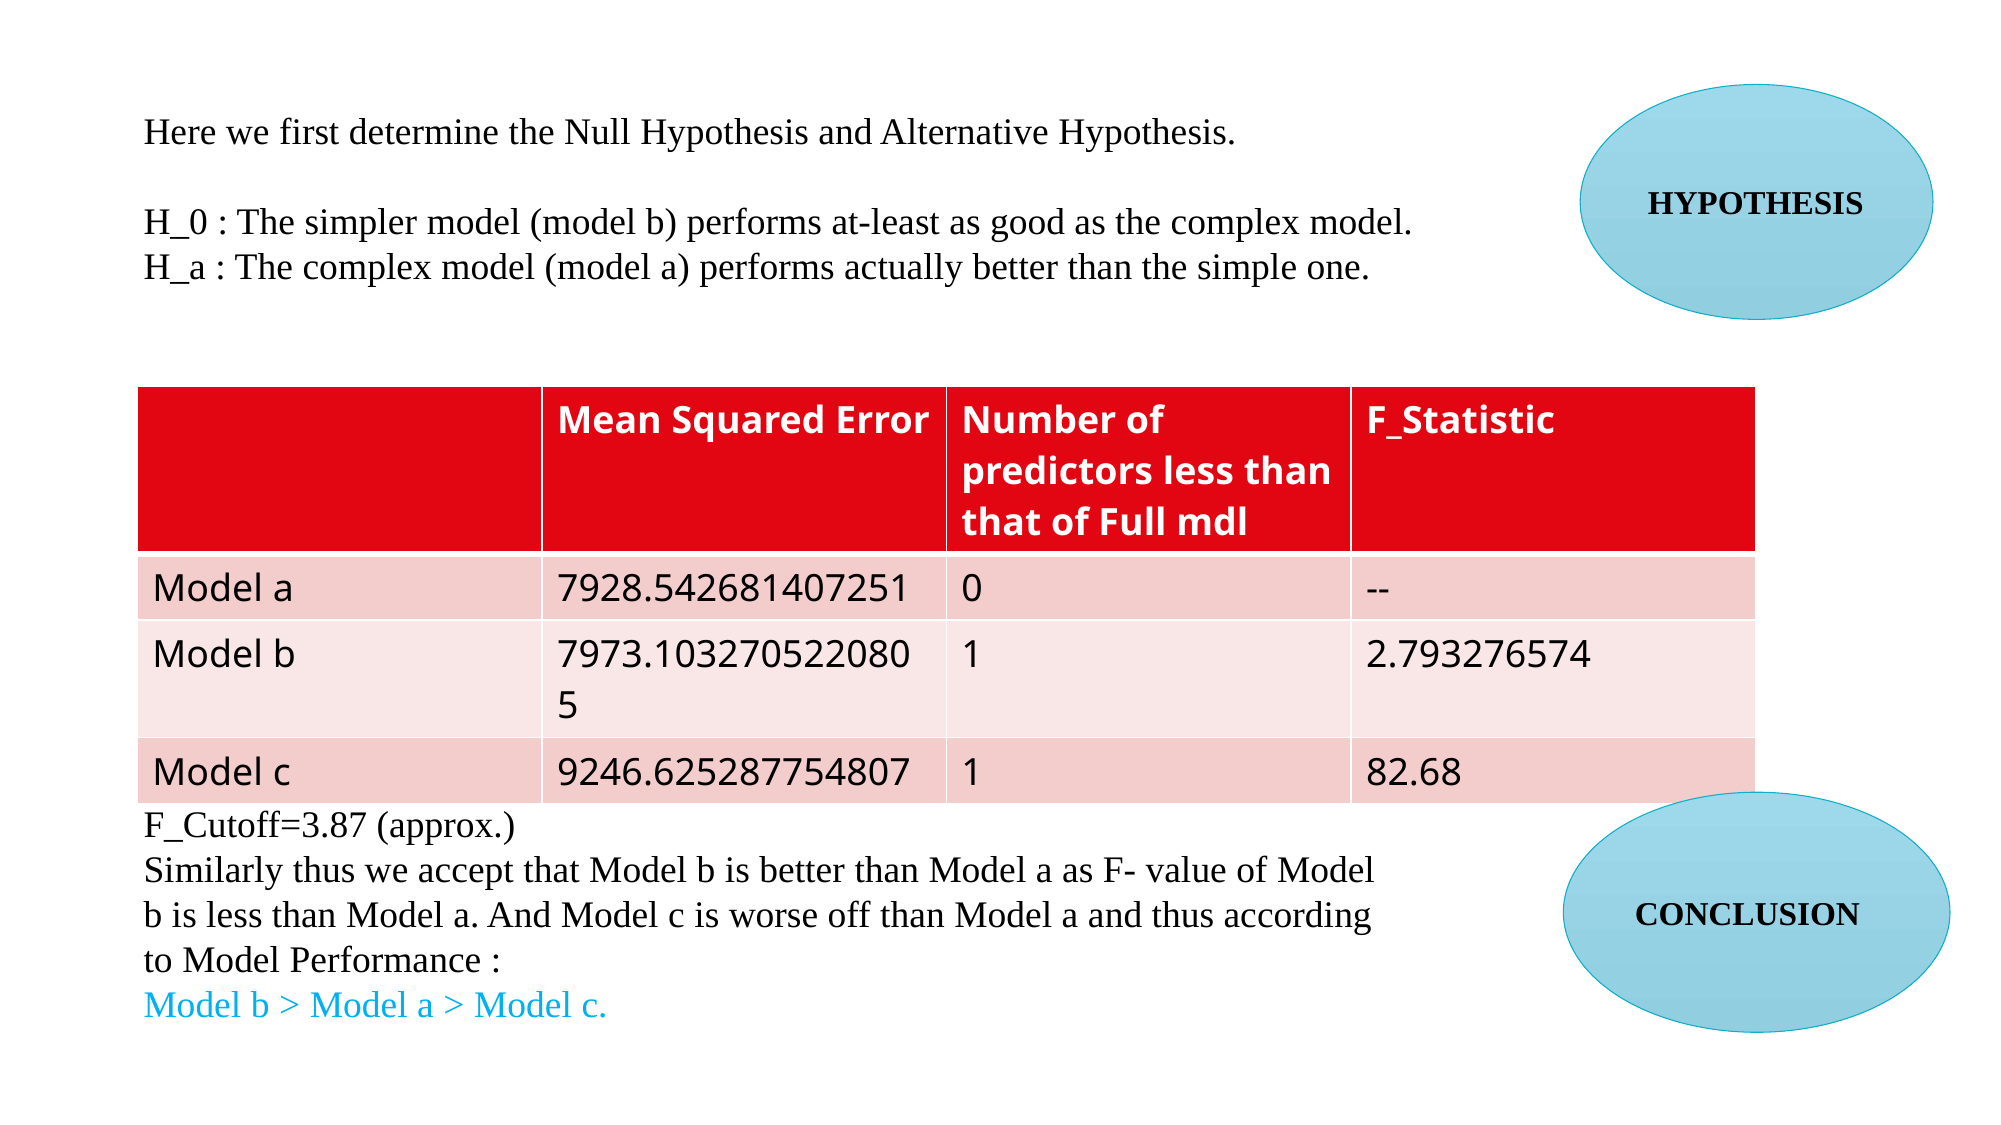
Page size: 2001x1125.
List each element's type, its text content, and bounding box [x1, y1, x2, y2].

table_cell -- [1352, 557, 1755, 619]
text_box [1579, 83, 1929, 320]
table_cell Model c [138, 738, 541, 792]
table_cell 0 [947, 557, 1350, 619]
table_cell 7928.542681407251 [543, 557, 946, 619]
table_header Number of predictors less than that of Full mdl [947, 387, 1350, 551]
table_cell Model a [138, 557, 541, 619]
table_cell 7973.1032705220805 [543, 621, 946, 737]
table_cell 2.793276574 [1352, 621, 1755, 737]
table_header F_Statistic [1352, 387, 1755, 551]
text_box Here we first determine the Null Hypothesis and Alternative Hypothesis. H_0 : The simpler model (model b) performs at-least as good as the complex model. H_a : The complex model (model a) performs actually better than the simple one. [128, 99, 1467, 339]
text_box F_Cutoff=3.87 (approx.) Similarly thus we accept that Model b is better than Model a as F- value of Model b is less than Model a. And Model c is worse off than Model a and thus according to Model Performance : Model b > Model a > Model c. [128, 792, 1403, 1032]
table_cell 82.68 [1352, 738, 1755, 803]
table_header Mean Squared Error [543, 387, 946, 551]
table_cell 1 [947, 621, 1350, 737]
text_box HYPOTHESIS [1633, 174, 1933, 229]
table_header [138, 387, 541, 551]
text_box CONCLUSION [1562, 791, 1951, 1033]
table_cell 9246.625287754807 [543, 738, 946, 792]
table_cell 1 [947, 738, 1350, 792]
table_cell Model b [138, 621, 541, 737]
